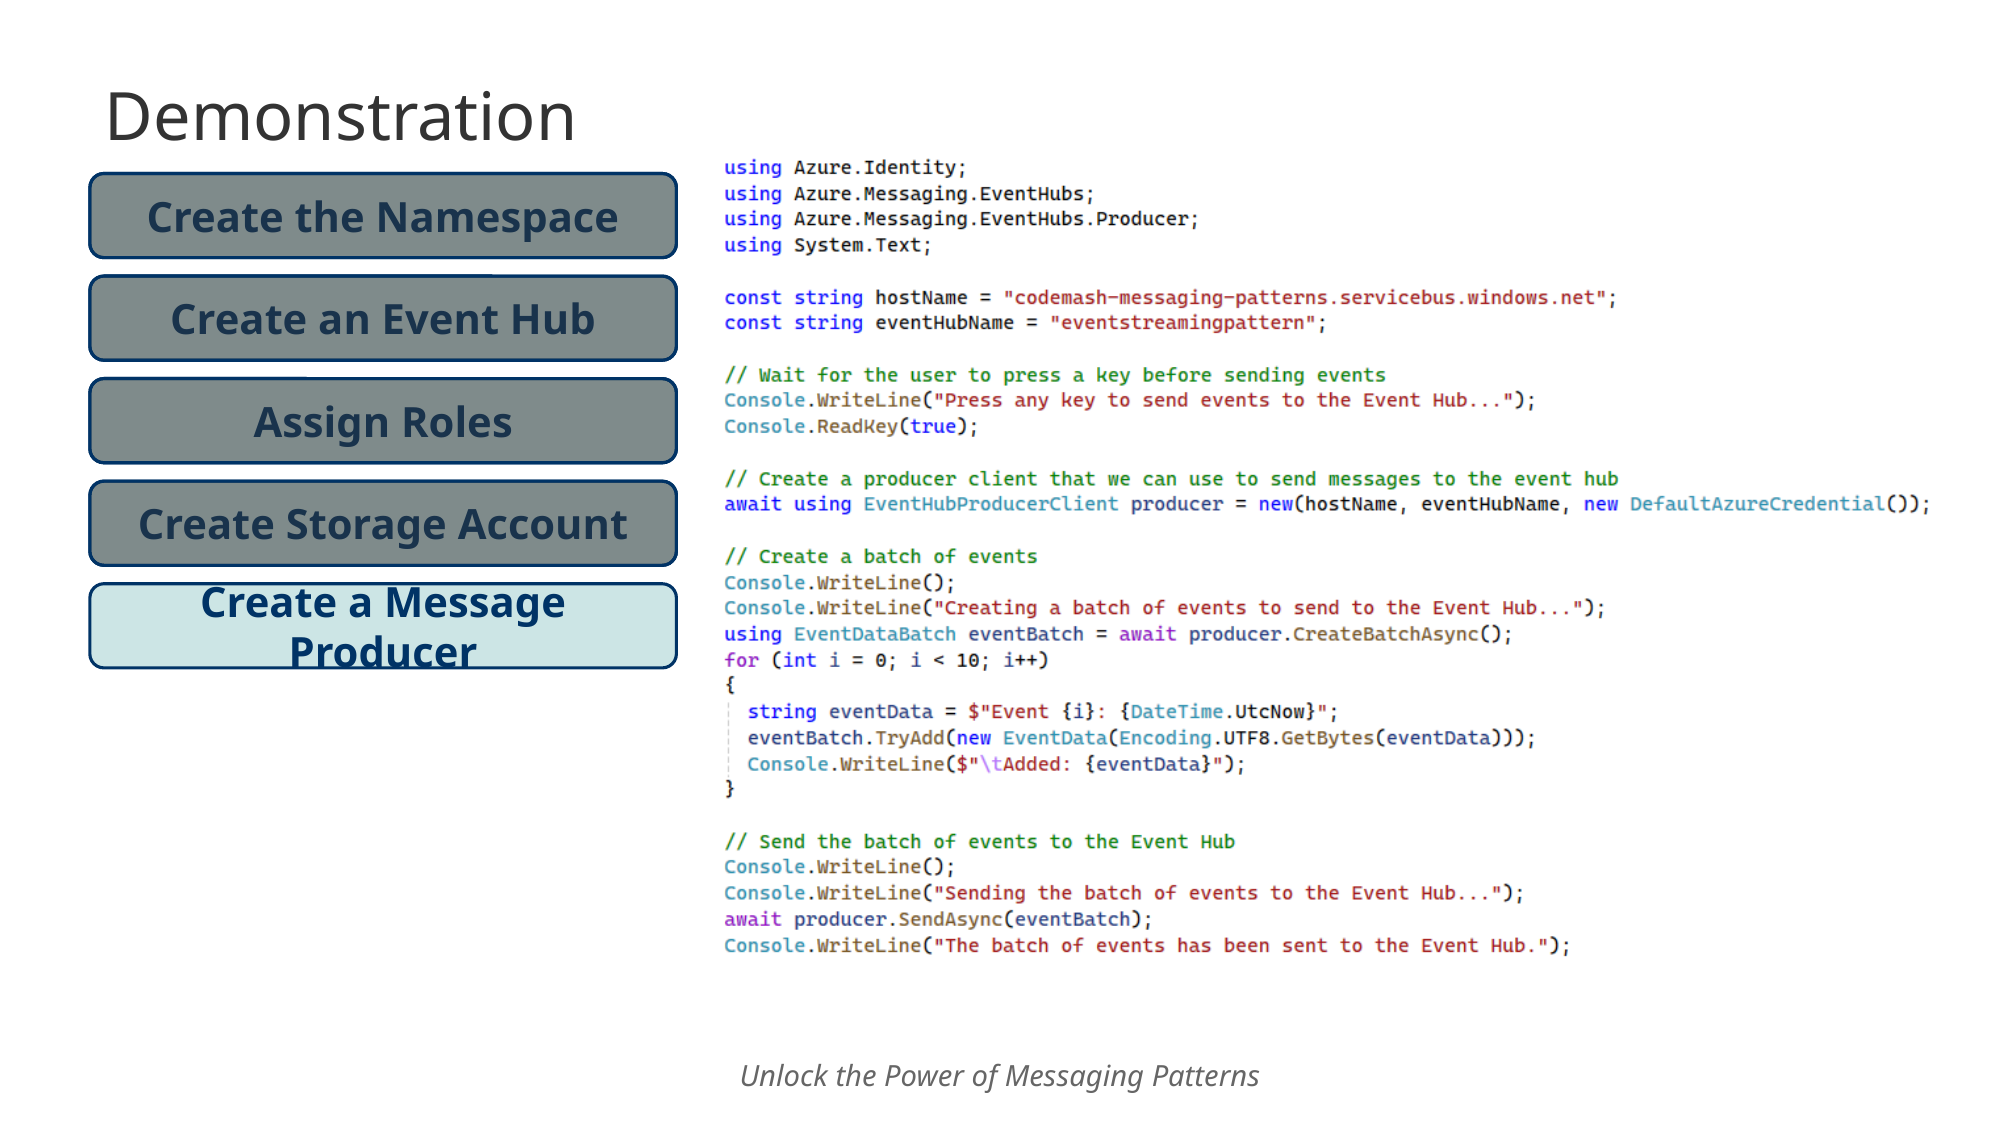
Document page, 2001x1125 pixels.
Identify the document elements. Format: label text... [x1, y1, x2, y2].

text_box [88, 171, 678, 260]
text_box Demonstration [90, 75, 677, 172]
text_box [88, 479, 678, 567]
picture [724, 156, 1954, 969]
text_box [88, 274, 678, 362]
text_box [88, 376, 678, 465]
text_box Create a Message Producer [88, 582, 678, 670]
